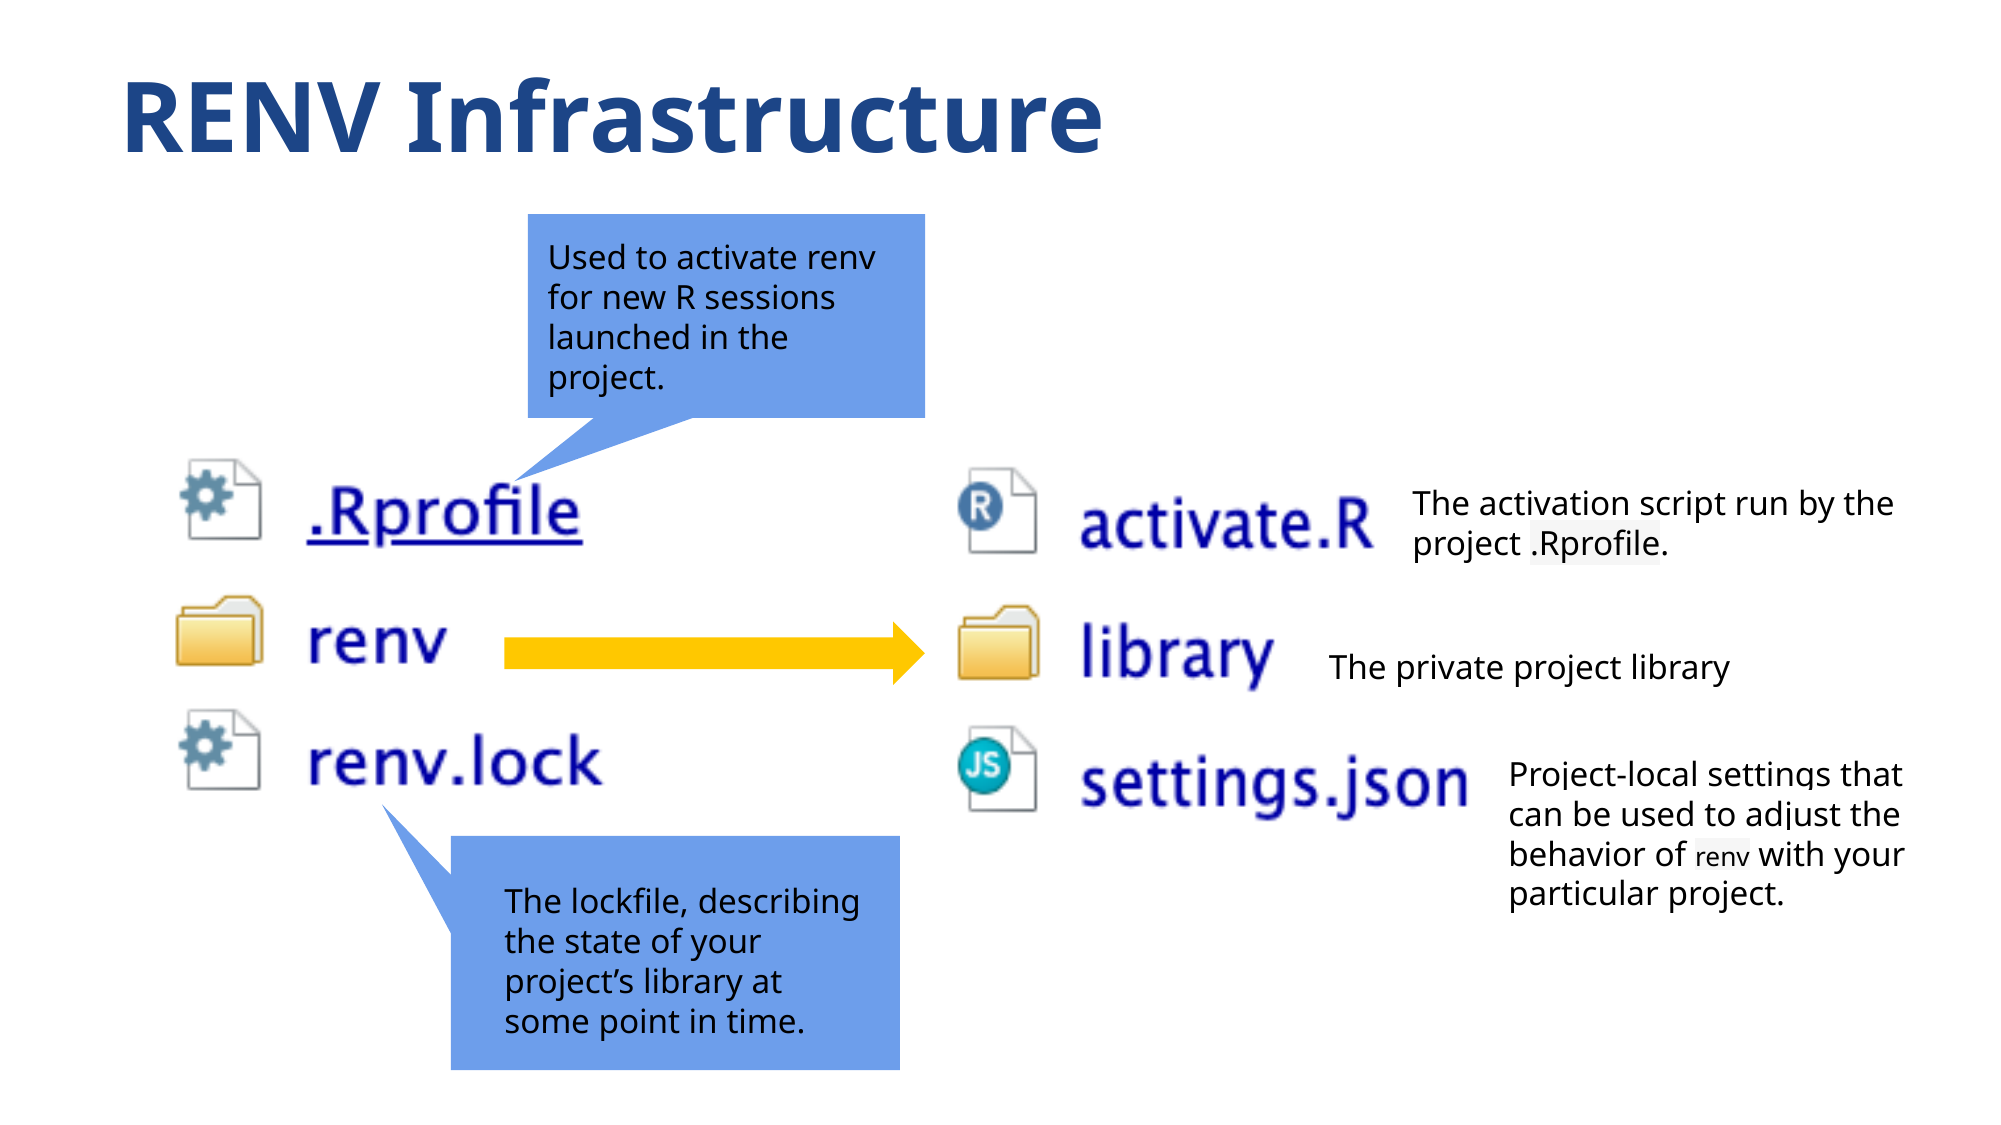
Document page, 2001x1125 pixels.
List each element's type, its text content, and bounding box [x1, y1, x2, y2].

text_box Project-local settings that can be used to adjust the behavior of renv with your particular project. [1488, 732, 1953, 933]
text_box The private project library [1489, 625, 1884, 706]
text_box Used to activate renv for new R sessions launched in the project. [527, 214, 926, 437]
picture [172, 582, 623, 818]
text_box RENV Infrastructure [99, 34, 1159, 193]
text_box The activation script run by the project .Rprofile. [1489, 461, 1967, 582]
picture [130, 437, 675, 566]
text_box [623, 621, 925, 685]
text_box The lockfile, describing the state of your project’s library at some point in time. [484, 860, 882, 1061]
text_box [389, 818, 900, 1071]
picture [944, 433, 1489, 873]
